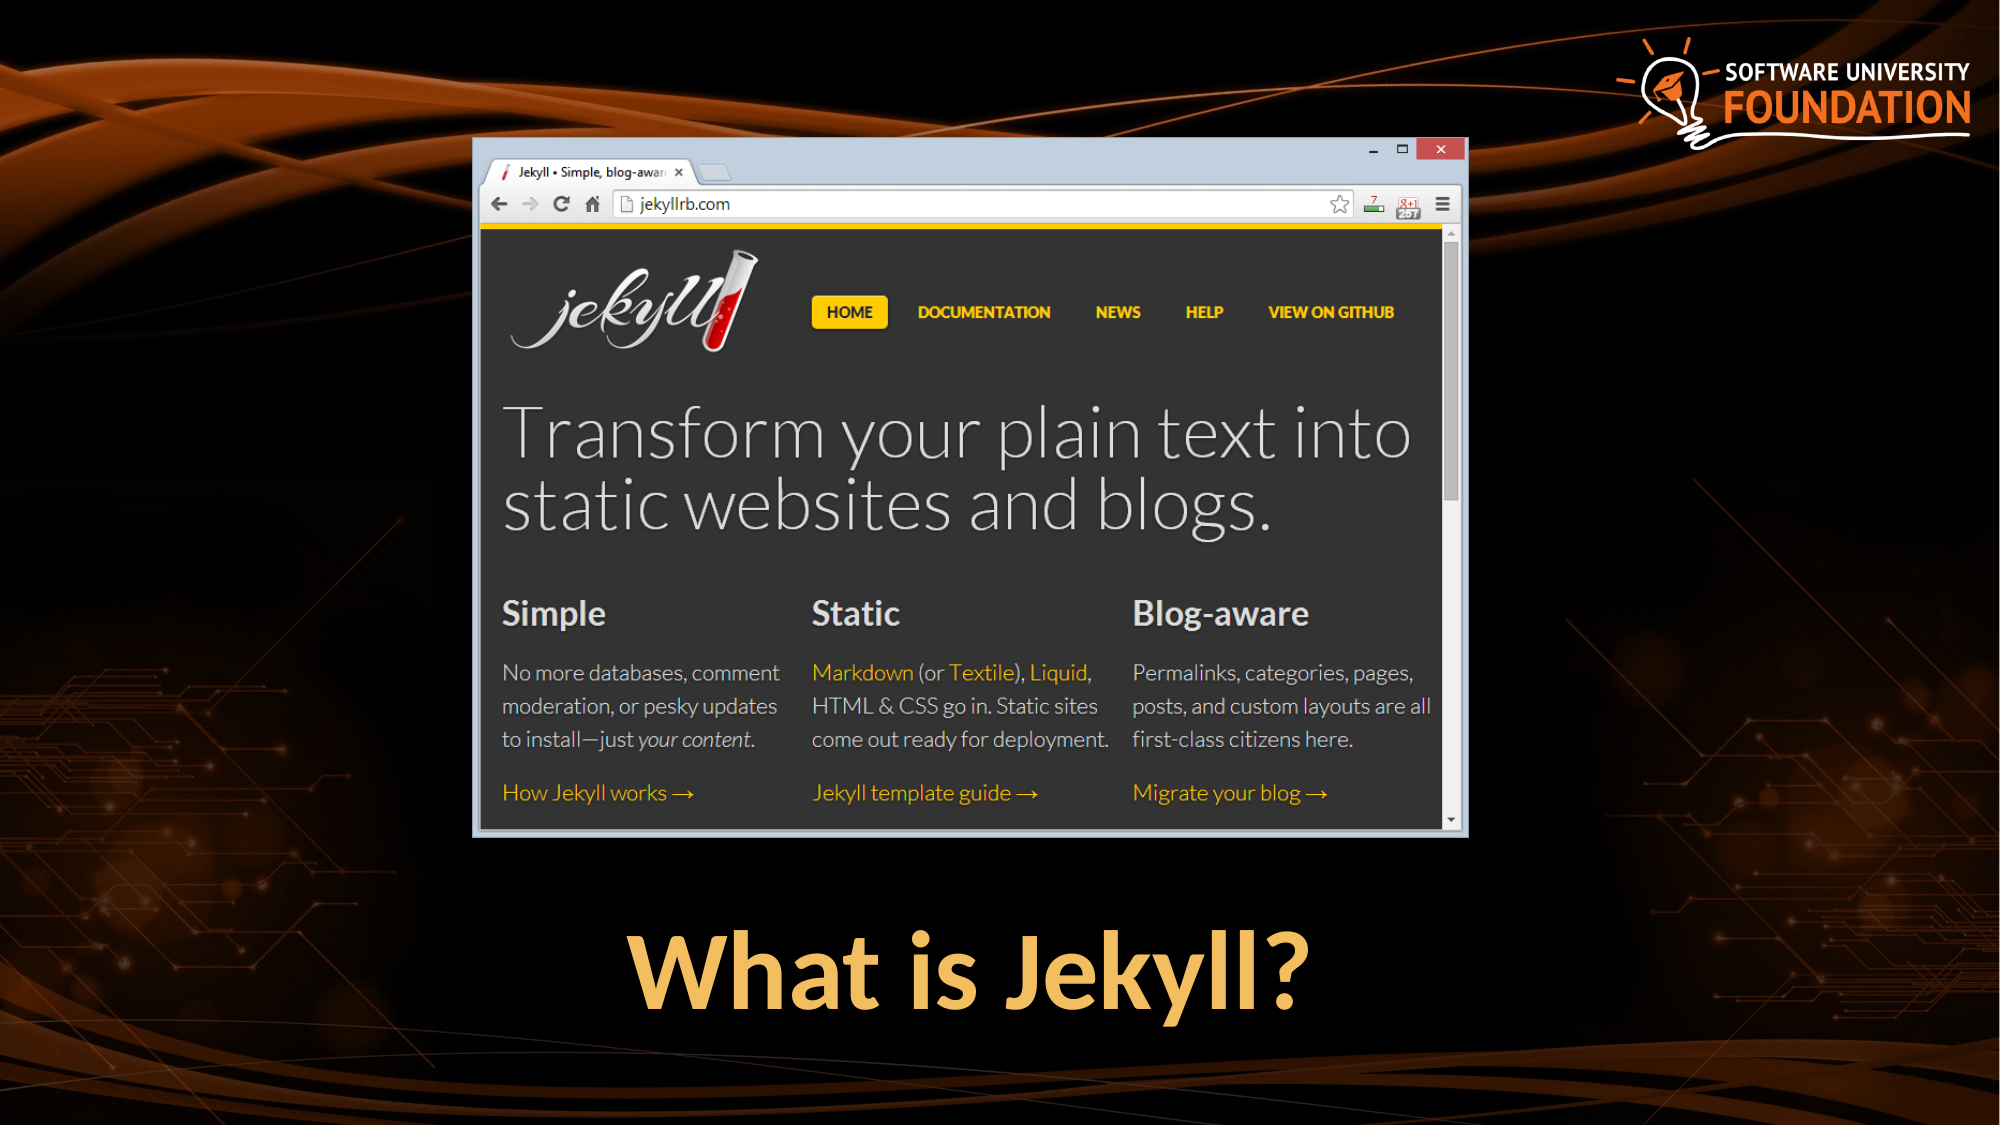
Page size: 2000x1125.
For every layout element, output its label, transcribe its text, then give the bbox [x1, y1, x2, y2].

picture [0, 0, 2000, 1125]
title What is Jekyll? [237, 905, 1704, 1040]
